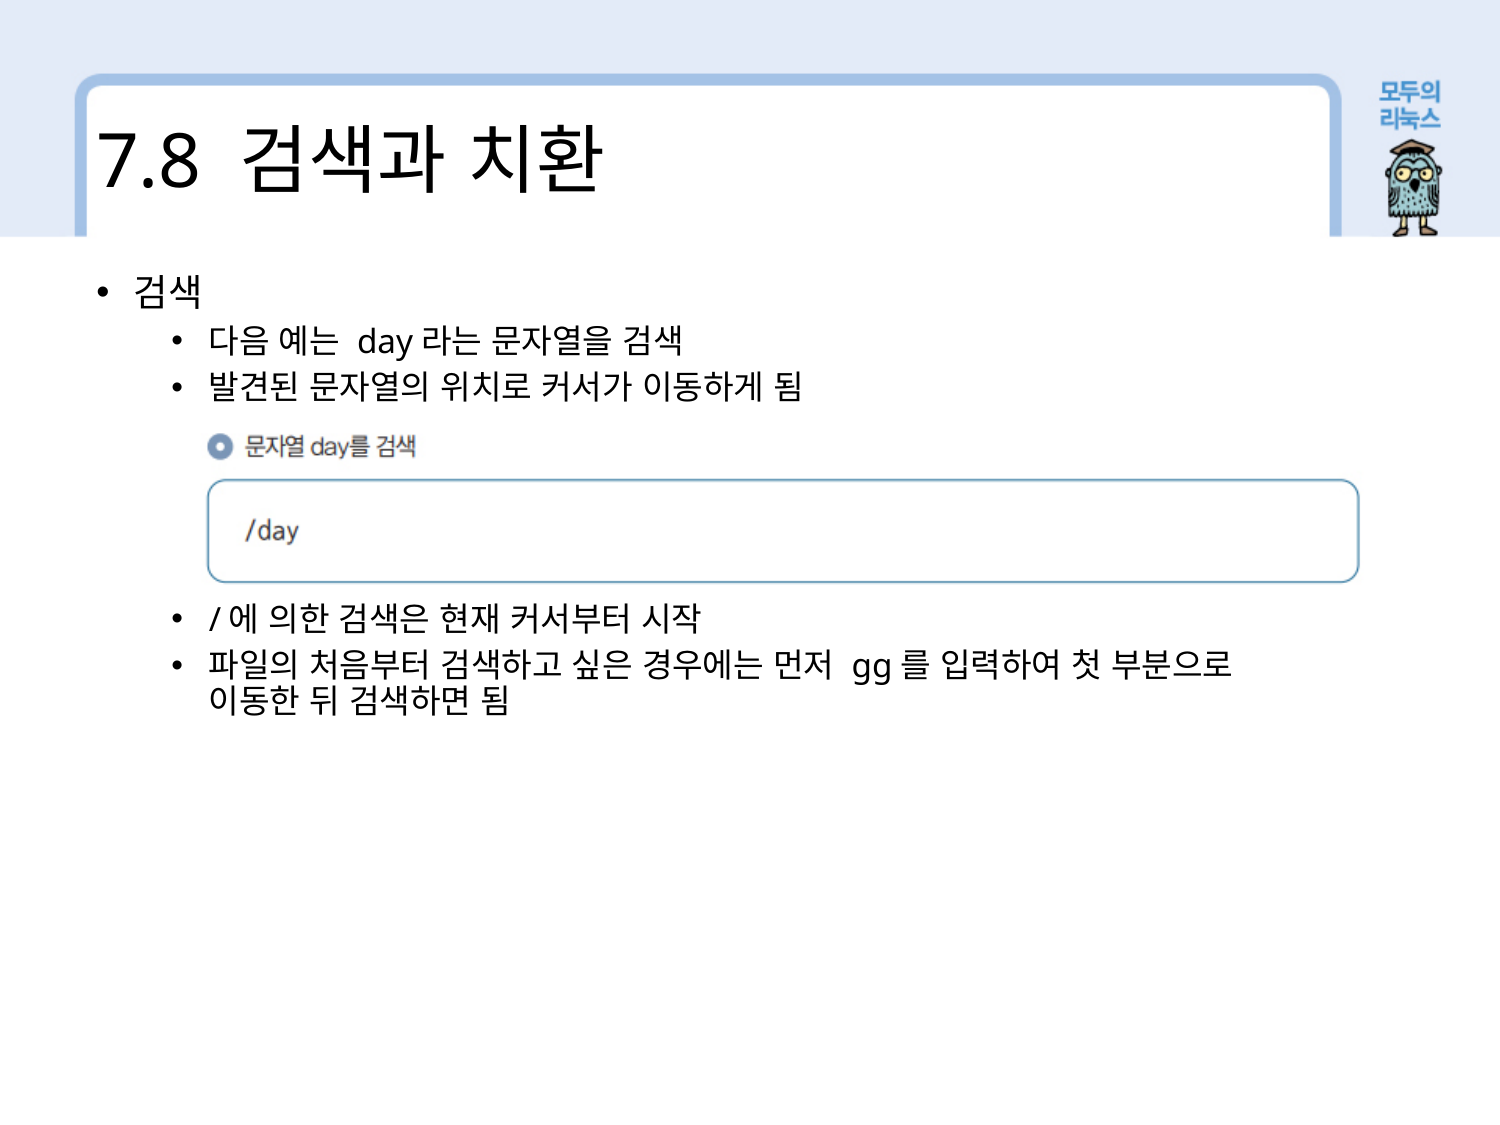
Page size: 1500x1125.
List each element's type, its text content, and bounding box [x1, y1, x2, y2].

picture [0, 0, 1500, 1125]
text_box 7.8 검색과 치환 [81, 115, 1335, 221]
text_box 검색 다음 예는 day라는 문자열을 검색 발견된 문자열의 위치로 커서가 이동하게 됨 /에 의한 검색은 현재 커서부터 시작 파일의 처음부터 검색하고 싶은 경우에는 먼저 gg를 입력하여 첫 부분으로 이동한 뒤 검색하면 됨 [81, 266, 1335, 1024]
